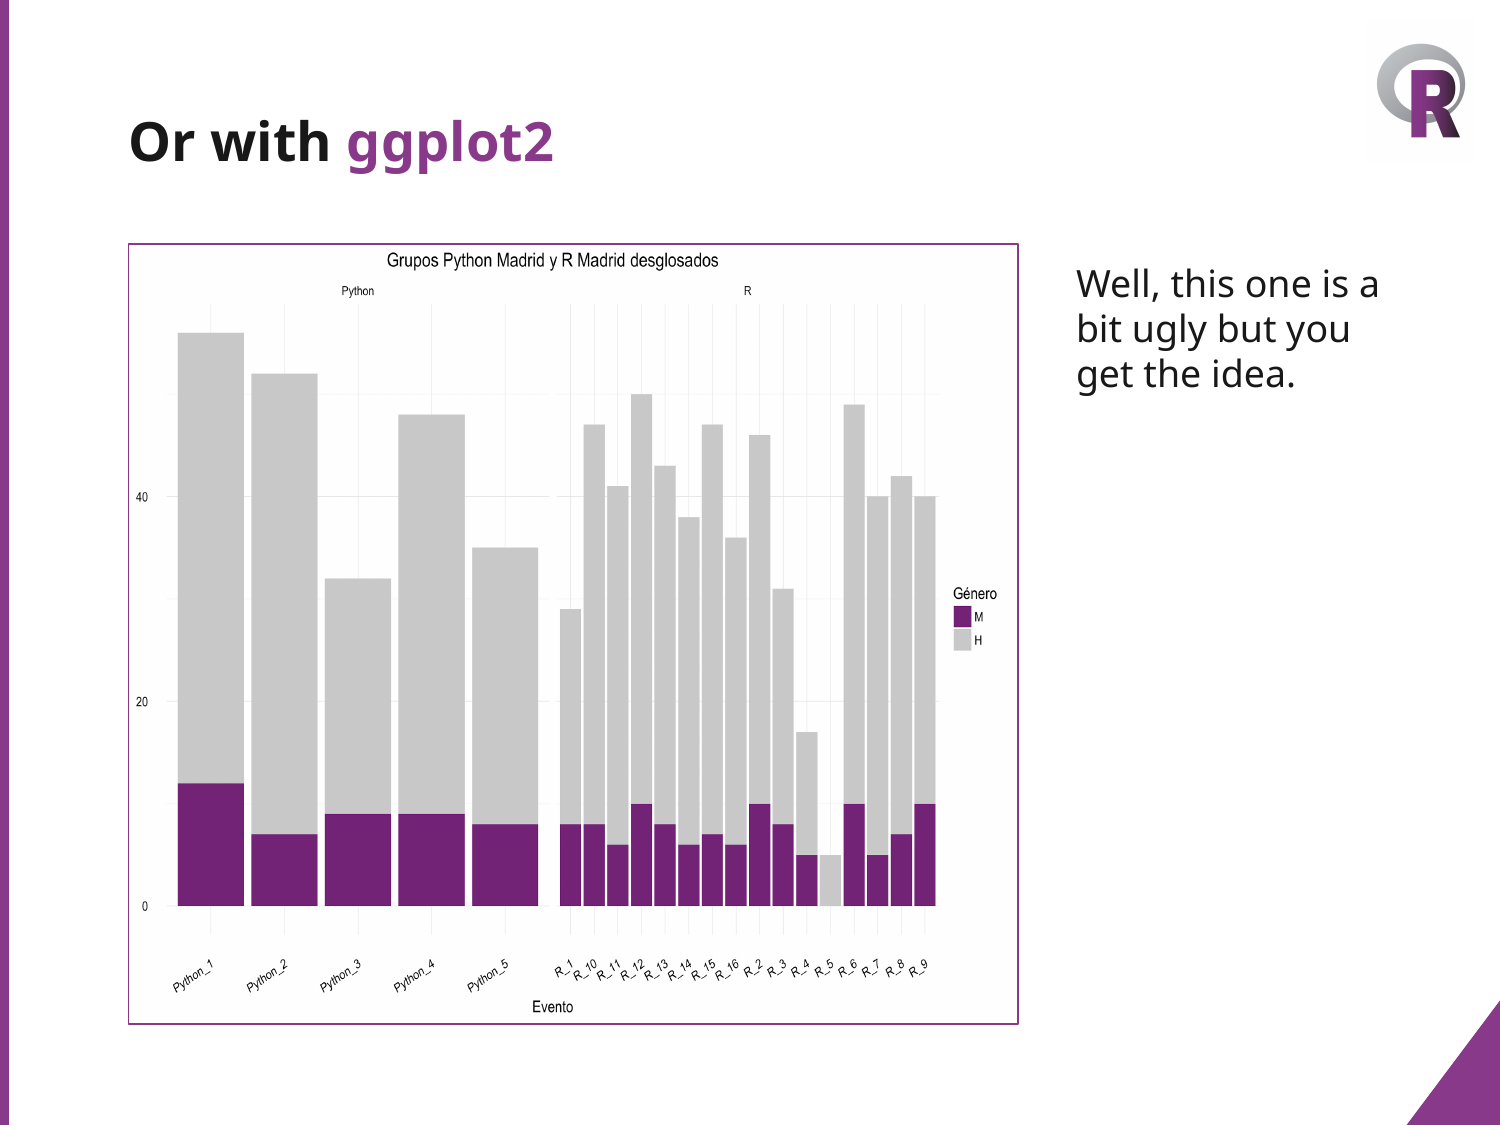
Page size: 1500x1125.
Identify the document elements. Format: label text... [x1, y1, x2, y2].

list Well, this one is a bit ugly but you get the idea. [1060, 244, 1432, 1024]
title Or with ggplot2 [113, 92, 643, 280]
picture [128, 244, 1018, 1024]
picture [1367, 19, 1475, 163]
